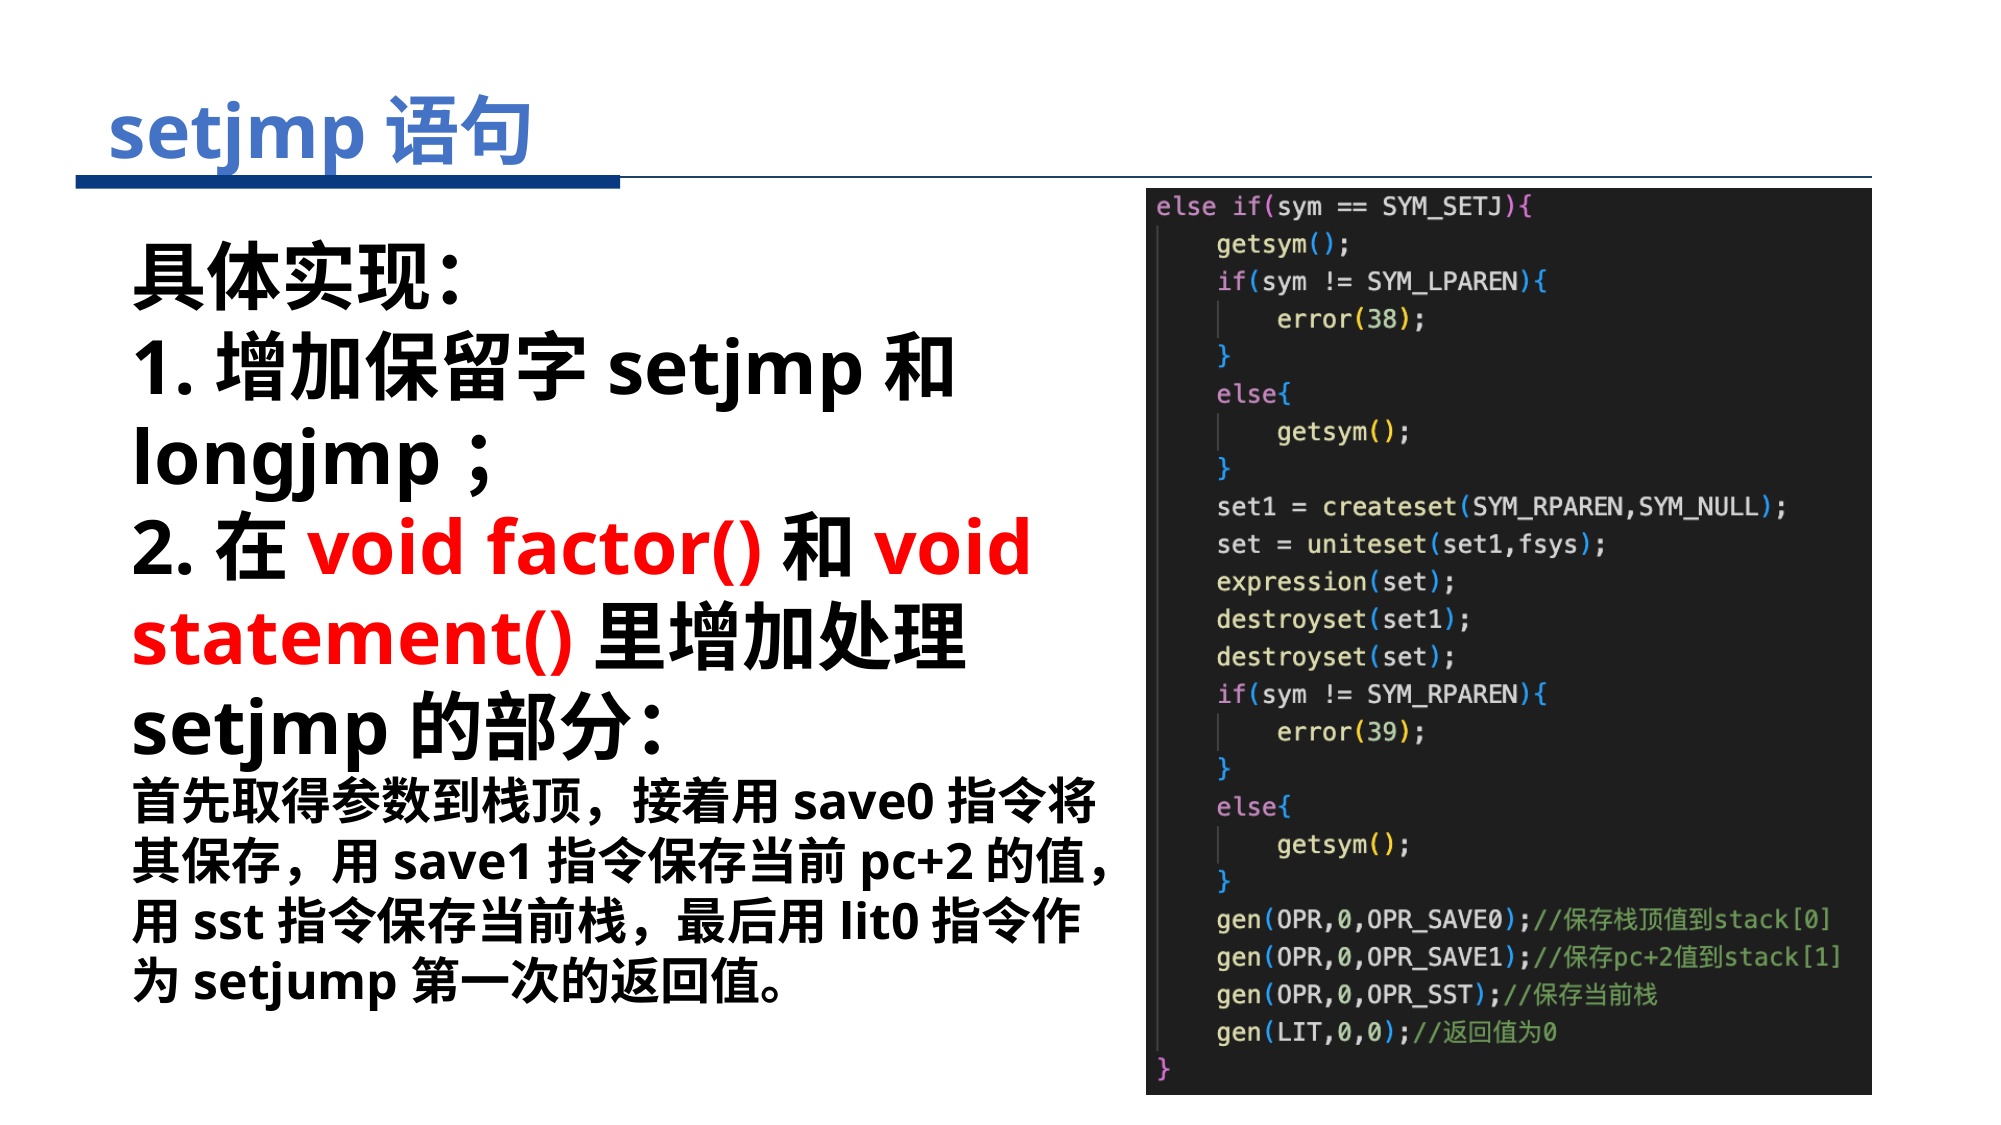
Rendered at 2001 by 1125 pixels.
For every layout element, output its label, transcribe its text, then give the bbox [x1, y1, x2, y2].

text_box 具体实现： 1.增加保留字setjmp和longjmp； 2.在void factor()和void statement()里增加处理setjmp的部分： 首先取得参数到栈顶，接着用save0指令将其保存，用save1指令保存当前pc+2的值，用sst指令保存当前栈，最后用lit0指令作为setjump第一次的返回值。 [117, 221, 1126, 1017]
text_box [75, 75, 1872, 189]
picture [1146, 188, 1872, 1095]
